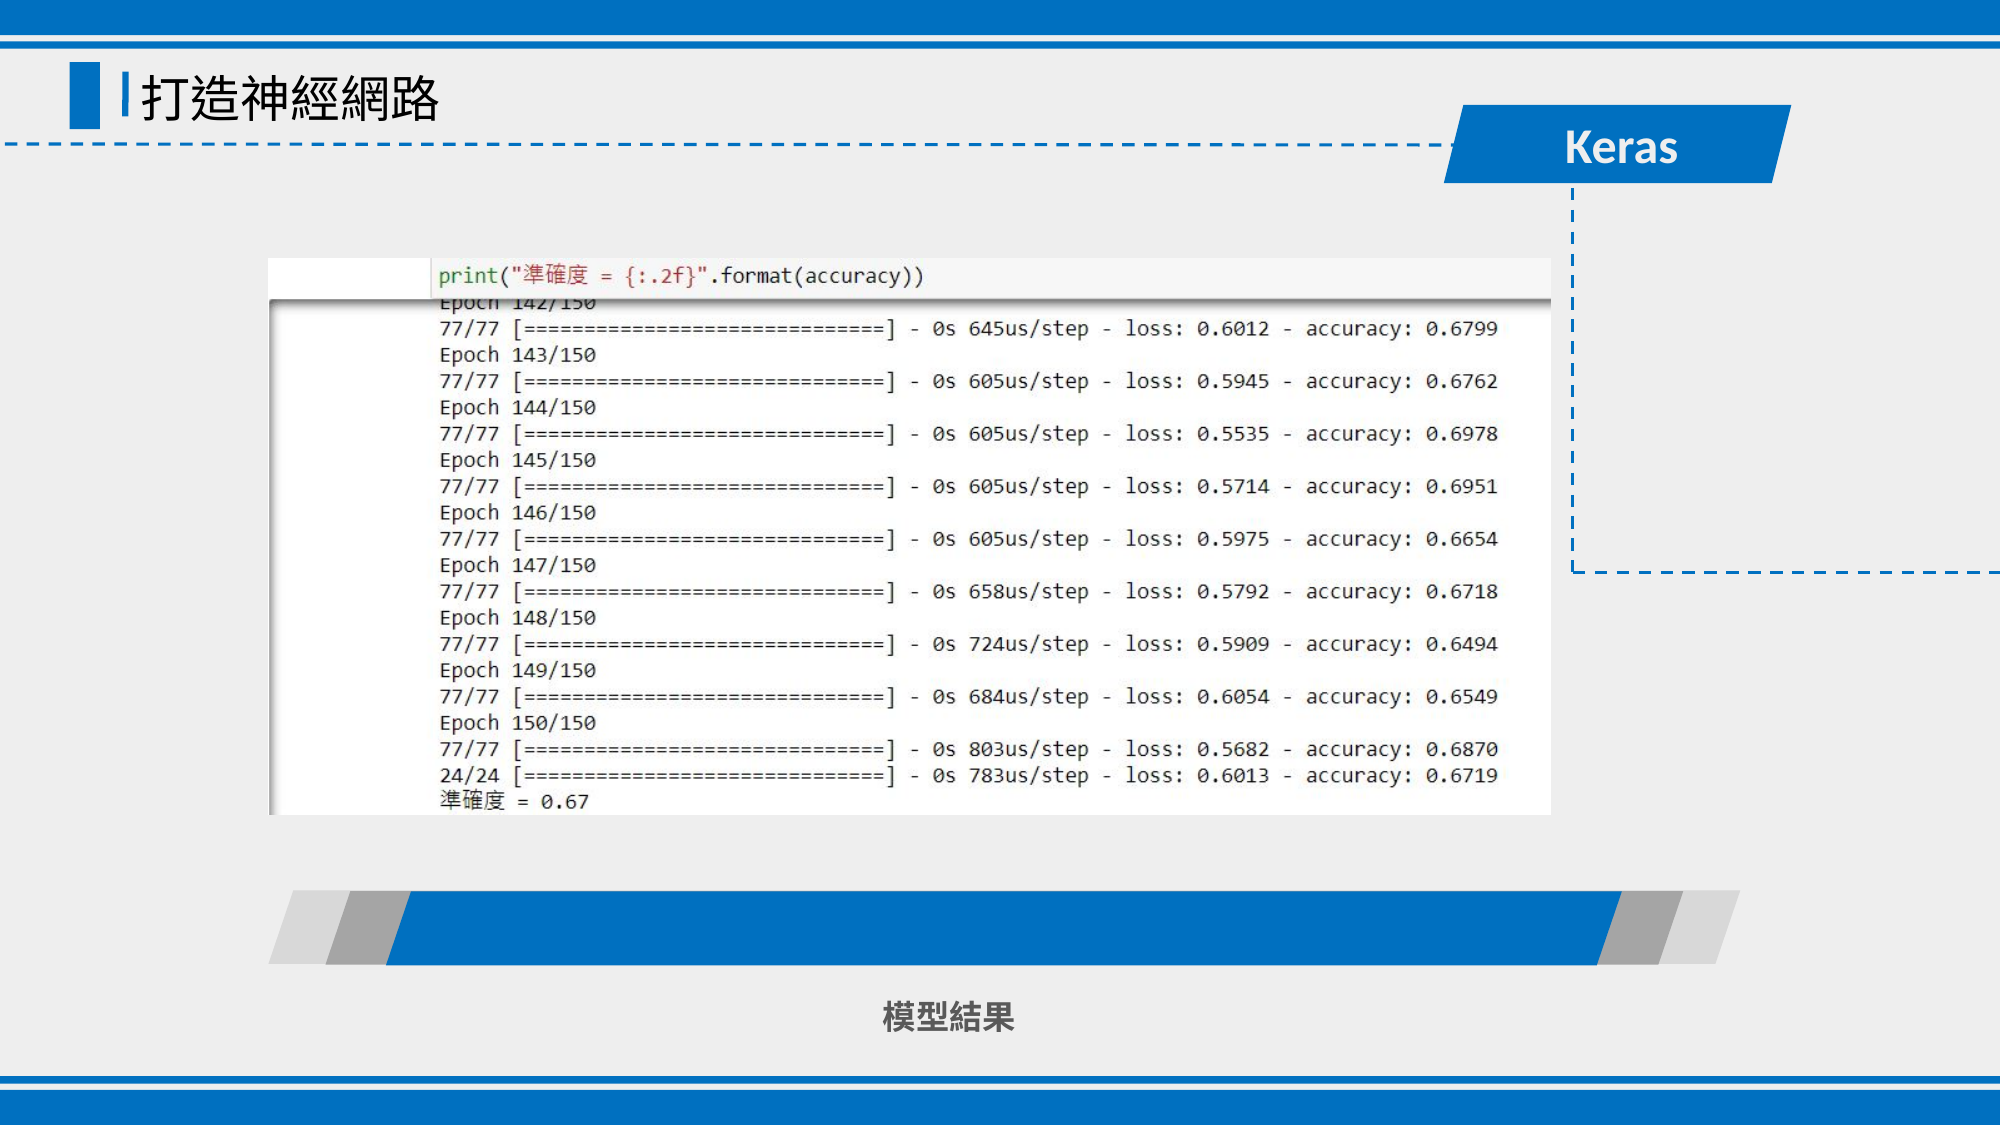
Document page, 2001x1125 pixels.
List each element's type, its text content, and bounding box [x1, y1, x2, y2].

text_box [268, 890, 1741, 966]
text_box 打造神經網路 [125, 45, 1186, 136]
picture [268, 258, 1552, 816]
text_box [69, 62, 100, 130]
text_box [1443, 104, 1792, 184]
text_box 模型結果 [325, 980, 1573, 1044]
